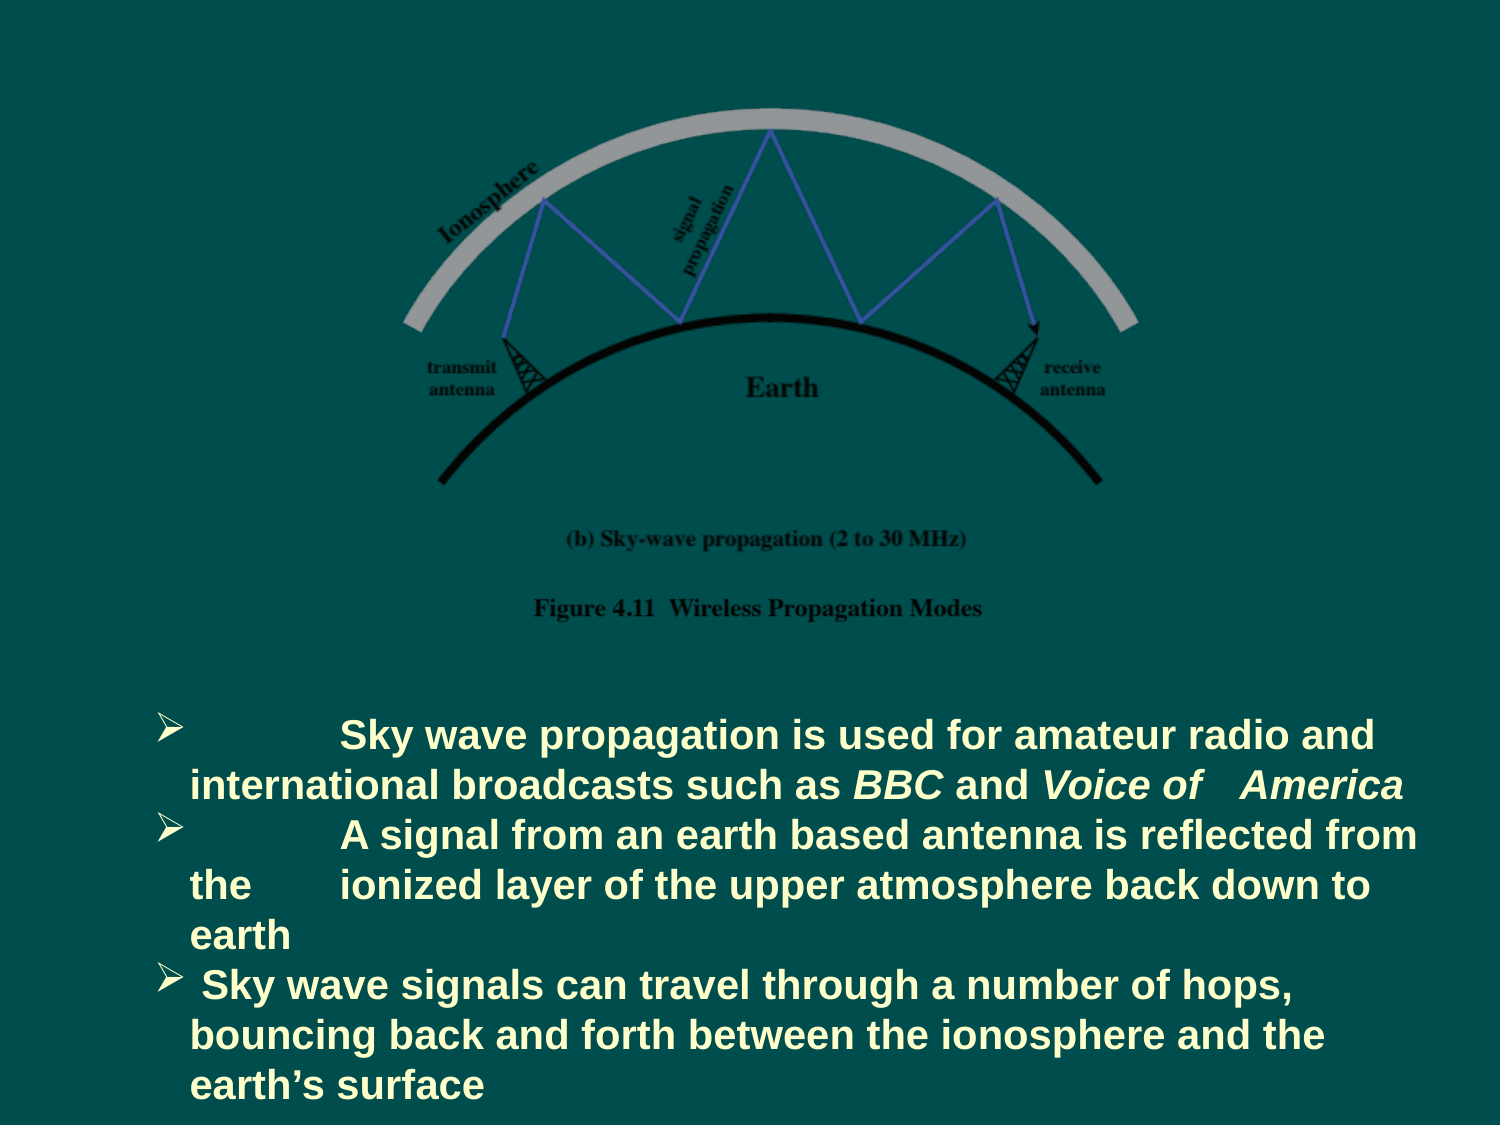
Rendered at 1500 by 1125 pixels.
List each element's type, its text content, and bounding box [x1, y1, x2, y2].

picture [137, 37, 1429, 647]
text_box Sky wave propagation is used for amateur radio and international broadcasts such as BBC and Voice of America A signal from an earth based antenna is reflected from the ionized layer of the upper atmosphere back down to earth Sky wave signals can travel through a number of hops, bouncing back and forth between the ionosphere and the earth’s surface [99, 650, 1450, 1115]
